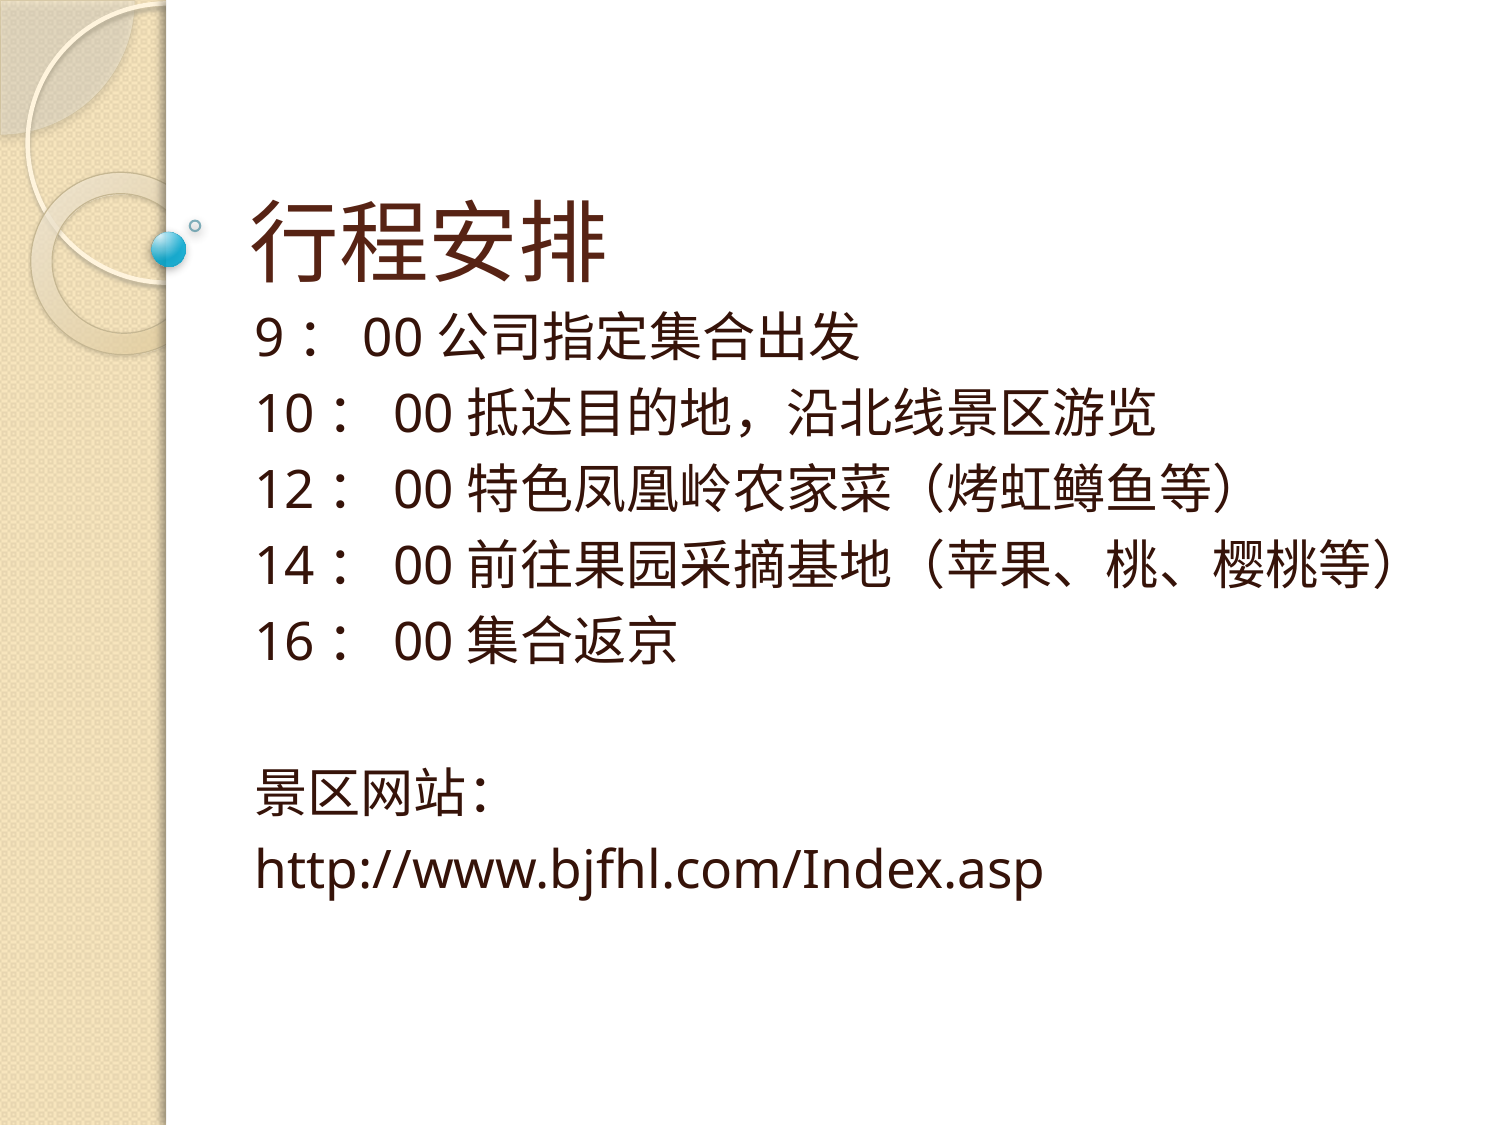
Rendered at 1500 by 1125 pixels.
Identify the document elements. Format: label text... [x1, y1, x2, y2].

title 行程安排 [234, 59, 1450, 301]
subtitle 9：00公司指定集合出发 10：00抵达目的地，沿北线景区游览 12：00特色凤凰岭农家菜（烤虹鳟鱼等） 14：00前往果园采摘基地（苹果、桃、樱桃等） 16：00集合返京 景区网站： http://www.bjfhl.com/Index.asp [234, 303, 1450, 929]
